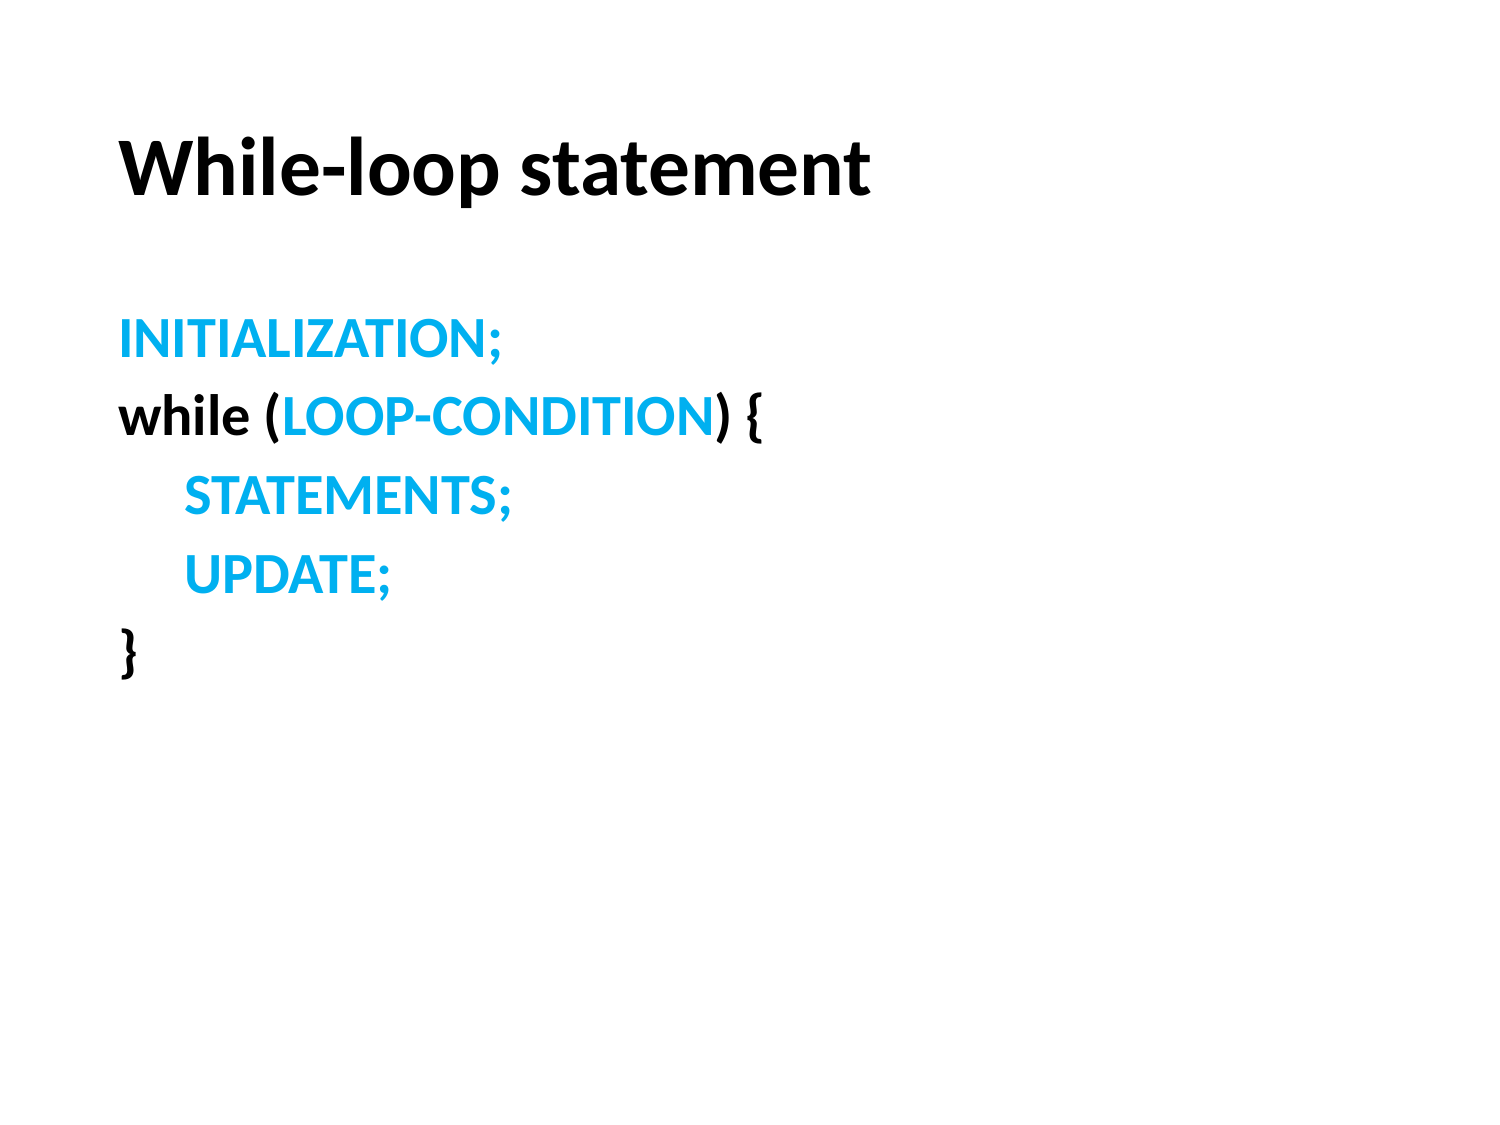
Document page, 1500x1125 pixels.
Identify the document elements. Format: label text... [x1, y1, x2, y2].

list INITIALIZATION; while (LOOP-CONDITION) { STATEMENTS; UPDATE; } [103, 299, 1397, 1014]
title While-loop statement [103, 59, 1397, 278]
